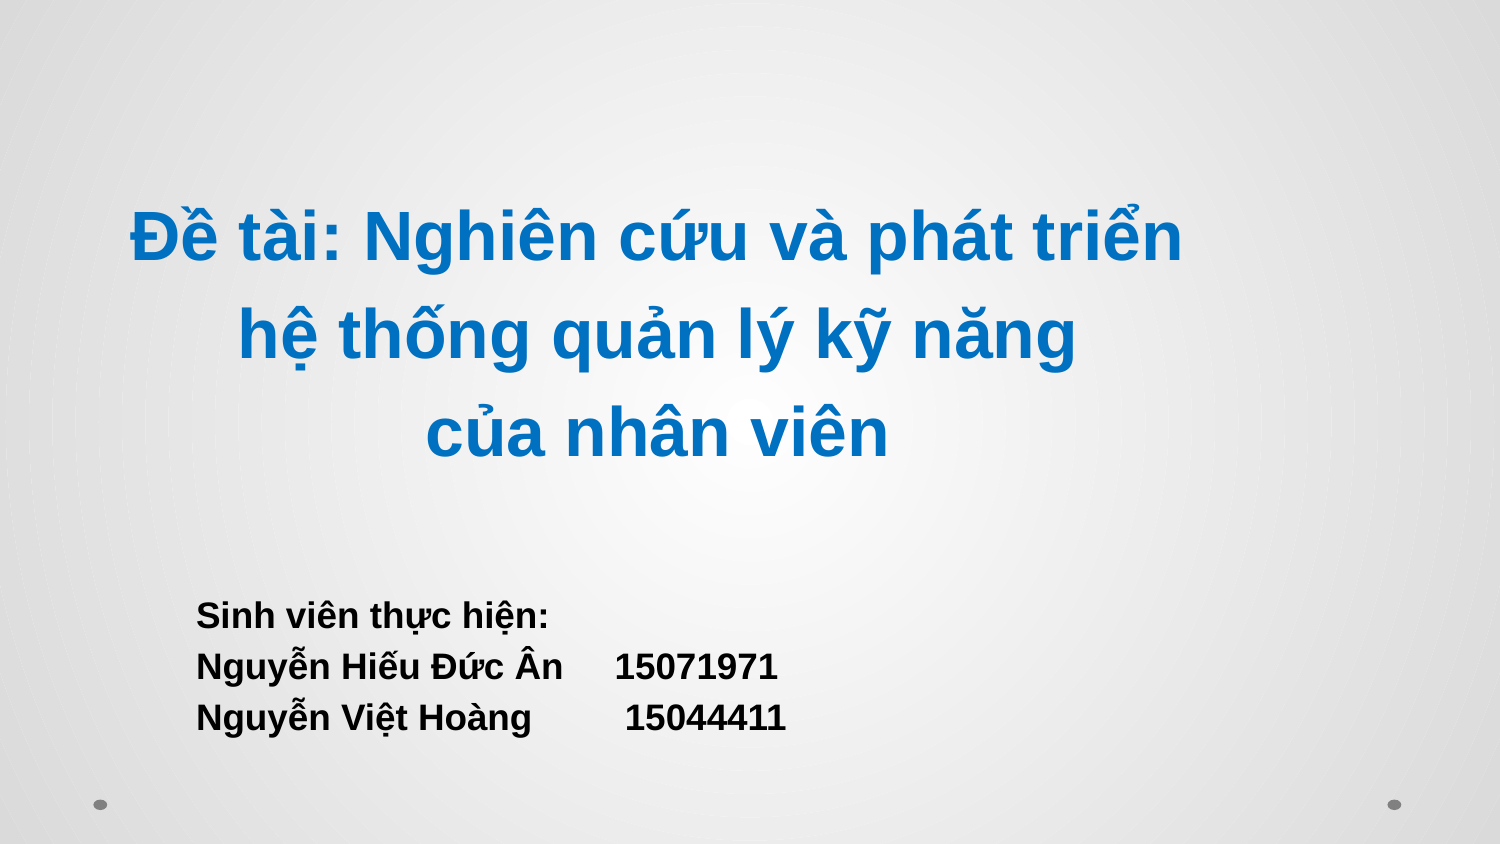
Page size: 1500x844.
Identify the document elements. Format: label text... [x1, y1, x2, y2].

subtitle Đề tài: Nghiên cứu và phát triển hệ thống quản lý kỹ năng của nhân viên Sinh viên thực hiện: Nguyễn Hiếu Đức Ân 15071971 Nguyễn Việt Hoàng 15044411 [43, 184, 1272, 811]
